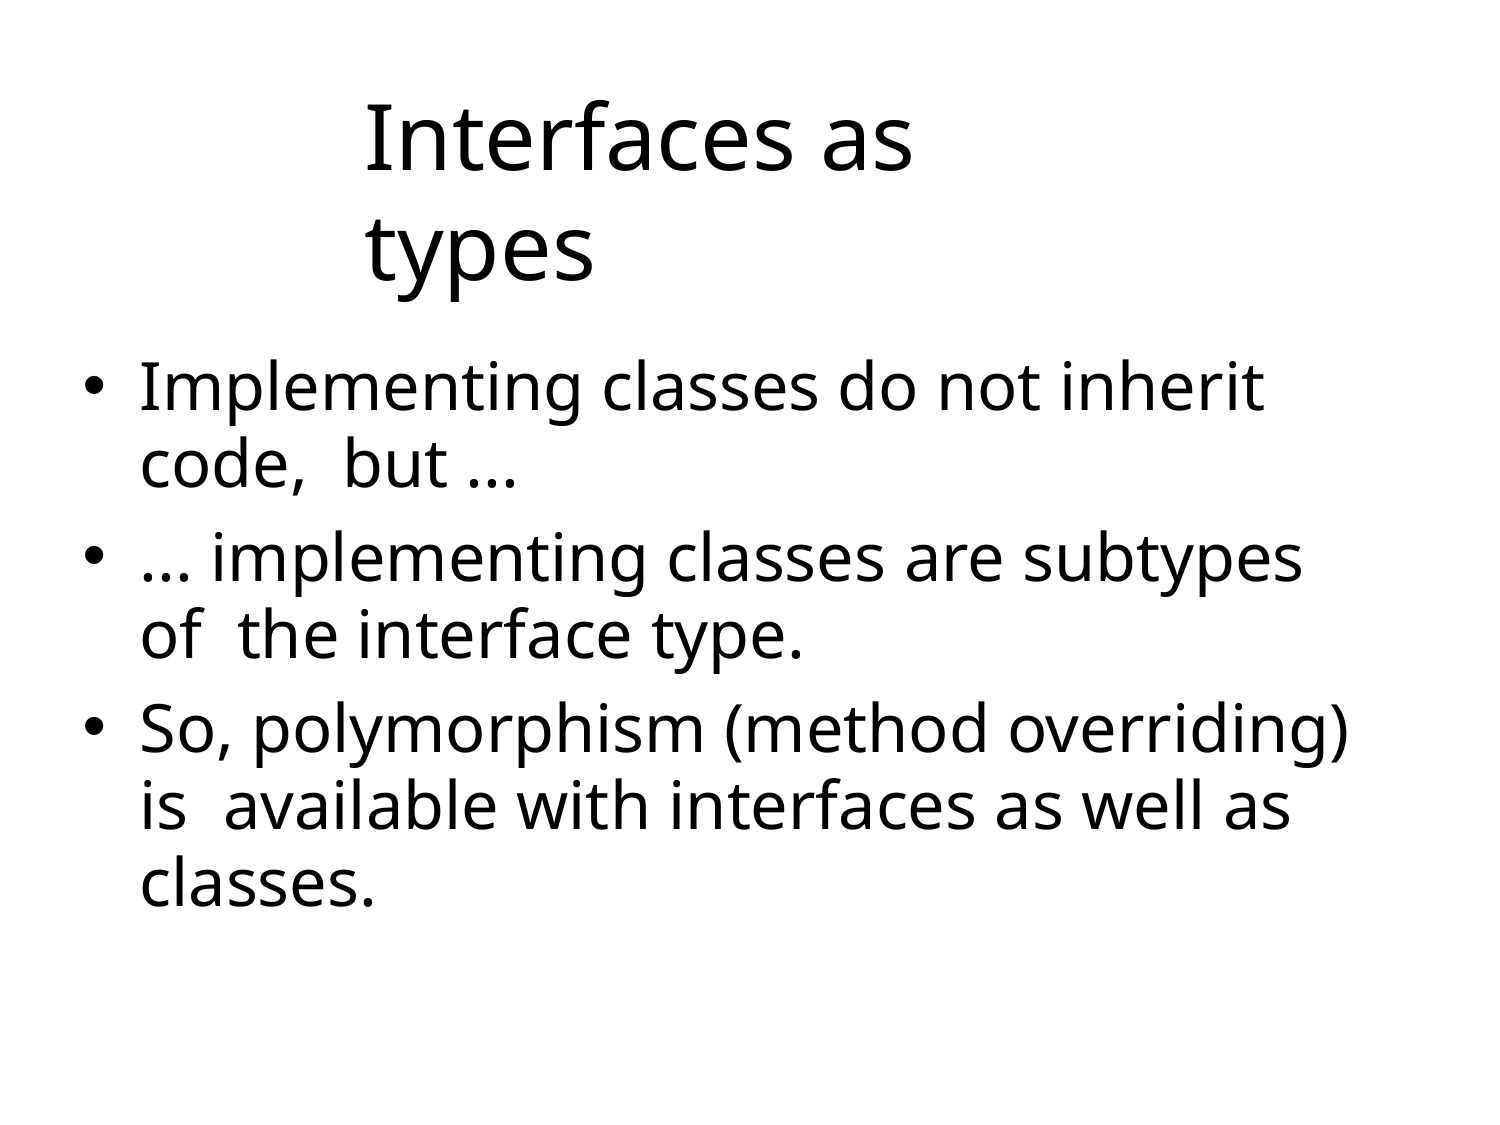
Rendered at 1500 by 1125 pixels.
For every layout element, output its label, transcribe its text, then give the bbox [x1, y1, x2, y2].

text_box Implementing classes do not inherit code, but ... ... implementing classes are subtypes of the interface type. So, polymorphism (method overriding) is available with interfaces as well as classes. [80, 340, 1396, 920]
title Interfaces as types [362, 77, 1139, 300]
